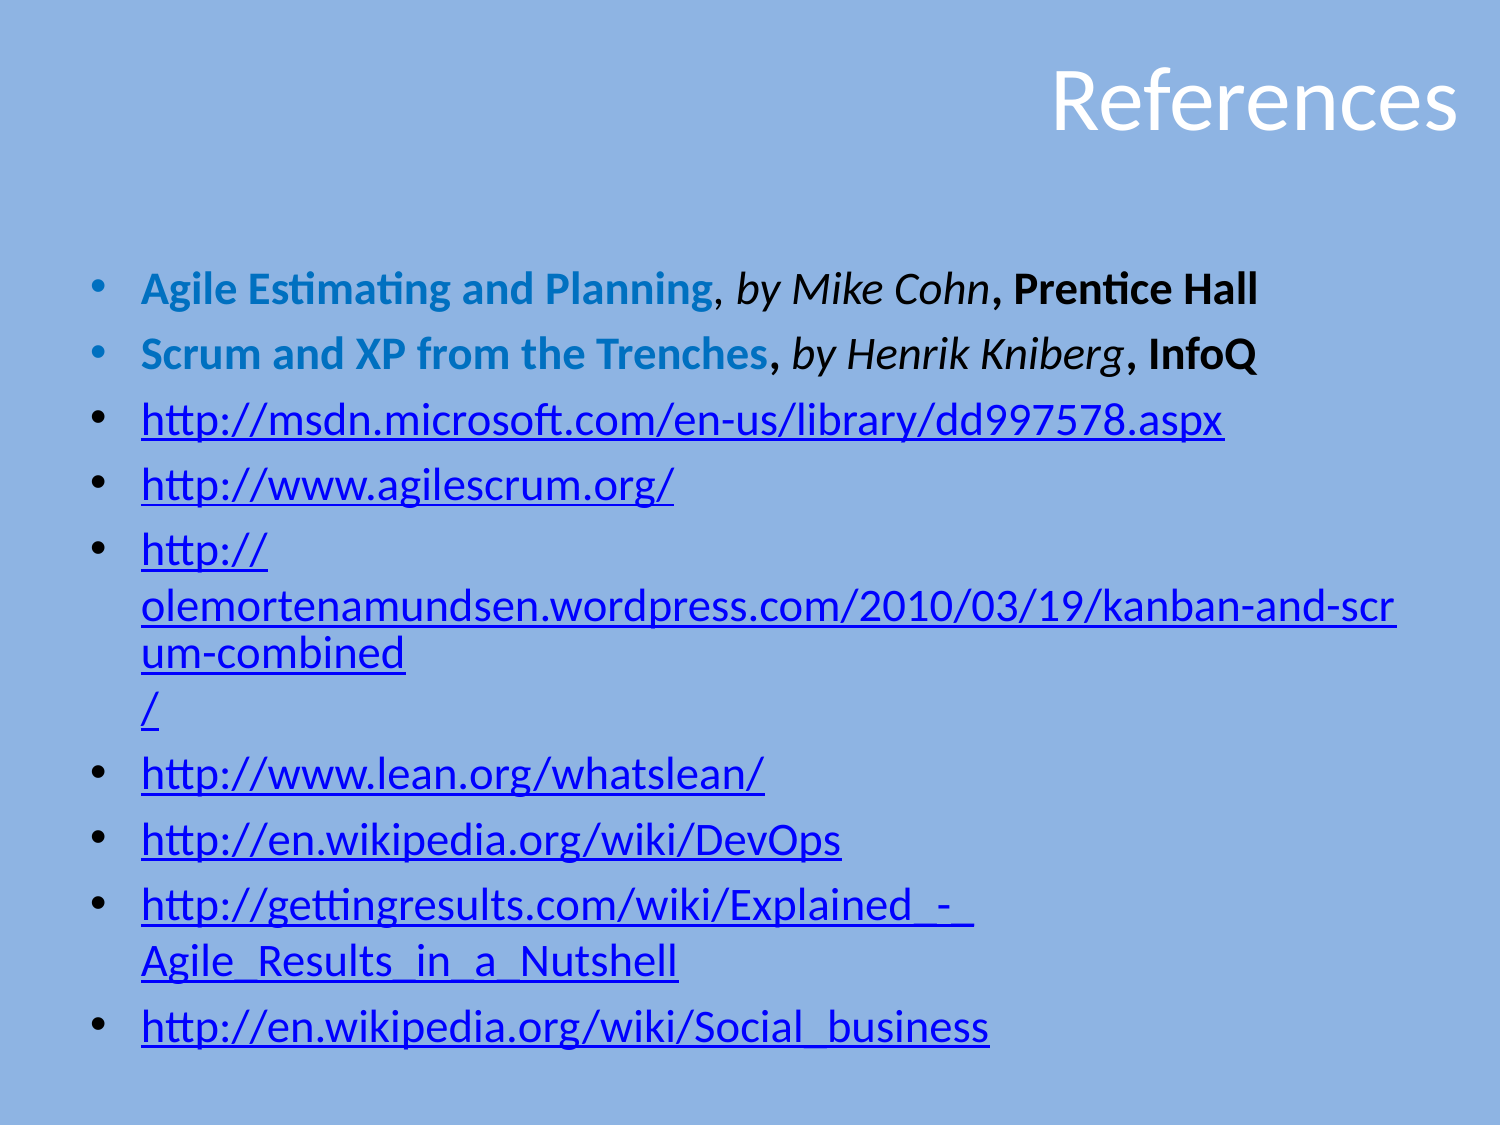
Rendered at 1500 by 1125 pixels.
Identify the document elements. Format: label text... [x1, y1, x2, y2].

title References [24, 12, 1475, 175]
list Agile Estimating and Planning, by Mike Cohn, Prentice Hall Scrum and XP from the Trenches, by Henrik Kniberg, InfoQ http://msdn.microsoft.com/en-us/library/dd997578.aspx http://www.agilescrum.org/ http://olemortenamundsen.wordpress.com/2010/03/19/kanban-and-scrum-combined/ http://www.lean.org/whatslean/ http://en.wikipedia.org/wiki/DevOps http://gettingresults.com/wiki/Explained_-_Agile_Results_in_a_Nutshell http://en.wikipedia.org/wiki/Social_business [75, 249, 1425, 1018]
